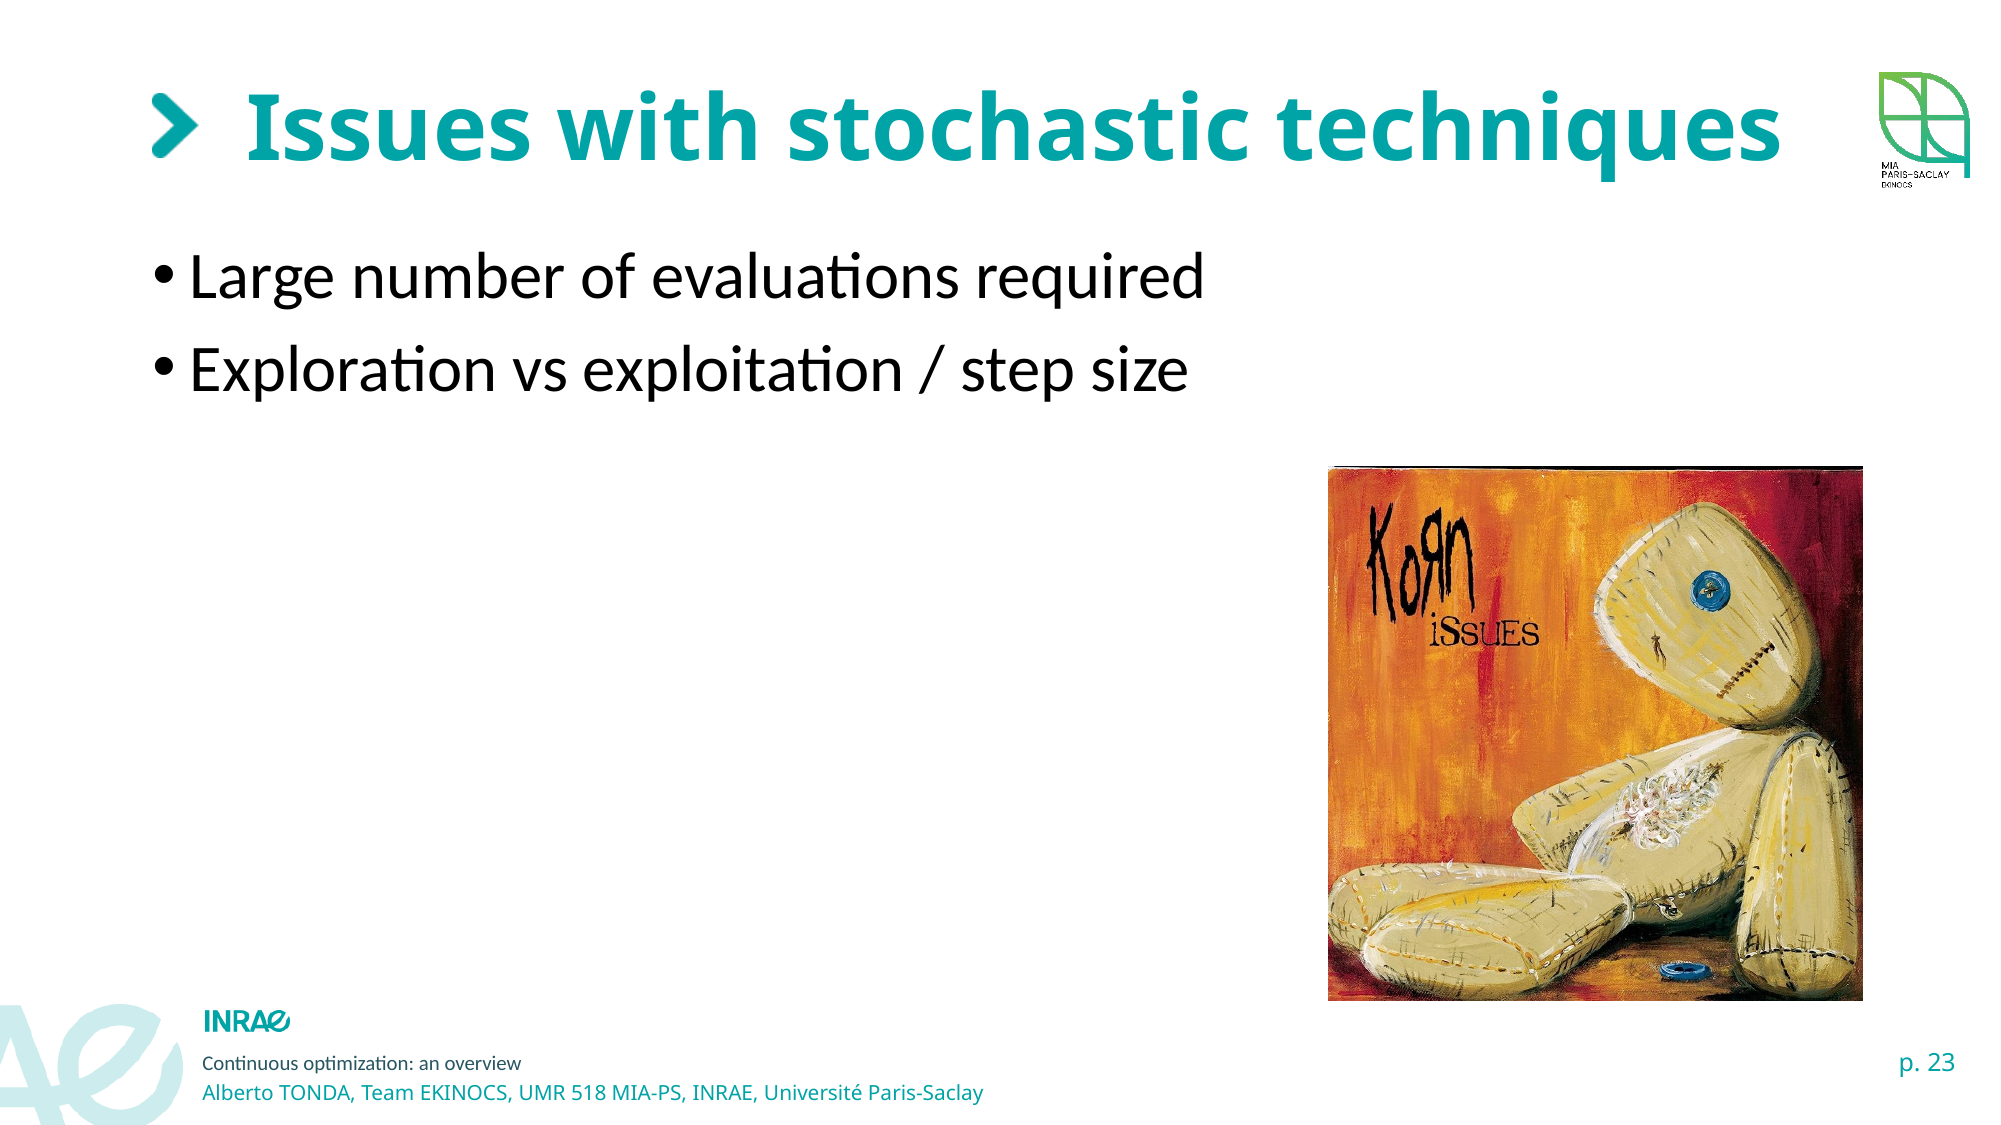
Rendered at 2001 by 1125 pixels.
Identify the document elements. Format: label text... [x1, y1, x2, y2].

picture [1328, 466, 1863, 1001]
list Large number of evaluations required Exploration vs exploitation / step size [137, 233, 1863, 1001]
title Issues with stochastic techniques [137, 59, 1863, 203]
picture [152, 93, 200, 158]
picture [1862, 54, 1986, 205]
picture [0, 996, 329, 1125]
